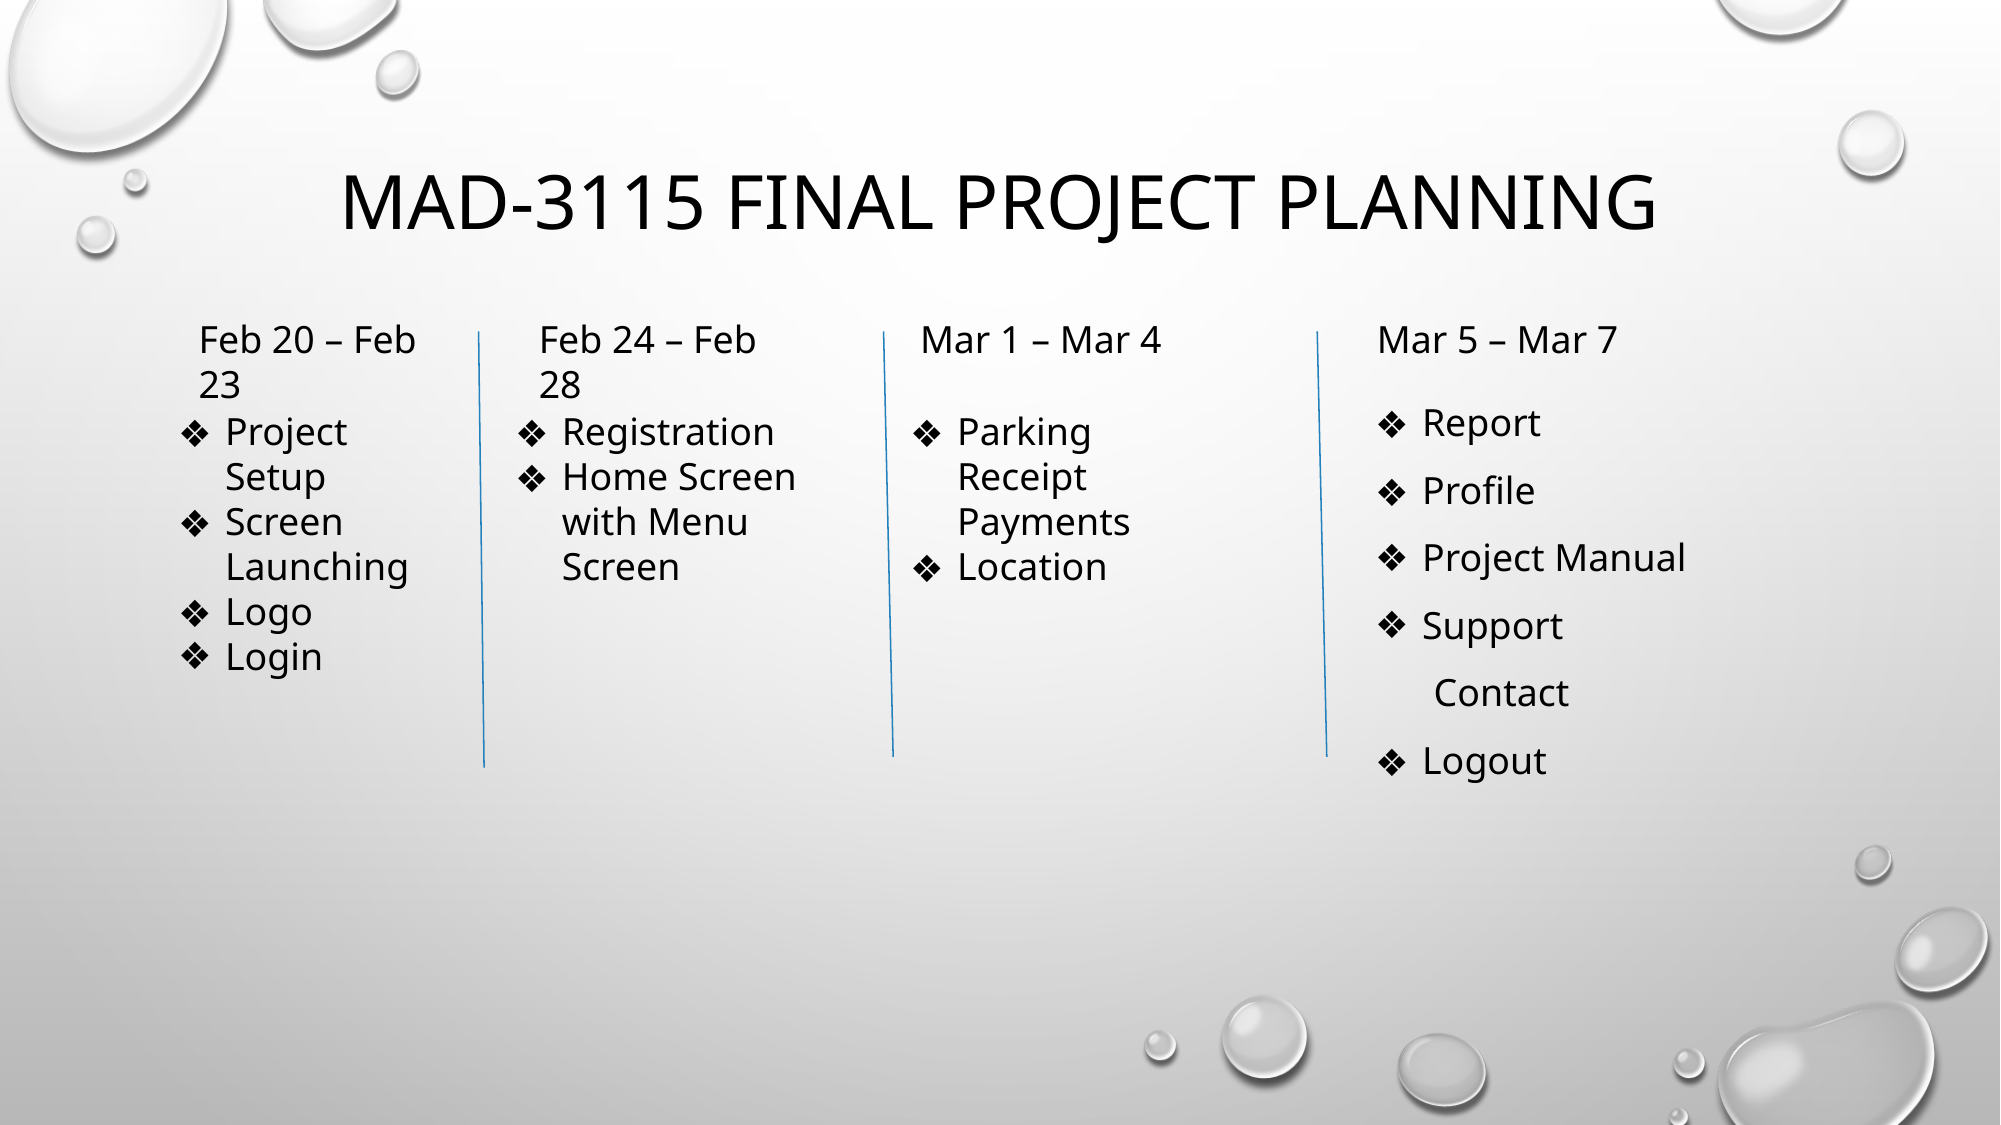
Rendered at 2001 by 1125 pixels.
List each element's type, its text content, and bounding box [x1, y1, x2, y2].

text_box Feb 20 – Feb 23 [183, 308, 470, 370]
text_box Mar 1 – Mar 4 [904, 308, 1177, 370]
text_box Parking Receipt Payments Location [899, 400, 1226, 598]
text_box Feb 24 – Feb 28 [523, 308, 810, 370]
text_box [883, 331, 894, 757]
text_box Registration Home Screen with Menu Screen [499, 400, 866, 643]
text_box Mar 5 – Mar 7 [1361, 308, 1683, 369]
title MAD-3115 FINAL PROJECT PLANNING [149, 101, 1851, 309]
text_box Report Profile Project Manual Support Contact Logout [1360, 369, 1706, 635]
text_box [478, 331, 485, 768]
picture [0, 0, 2000, 1125]
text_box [1316, 331, 1327, 757]
text_box Project Setup Screen Launching Logo Login [163, 400, 430, 689]
